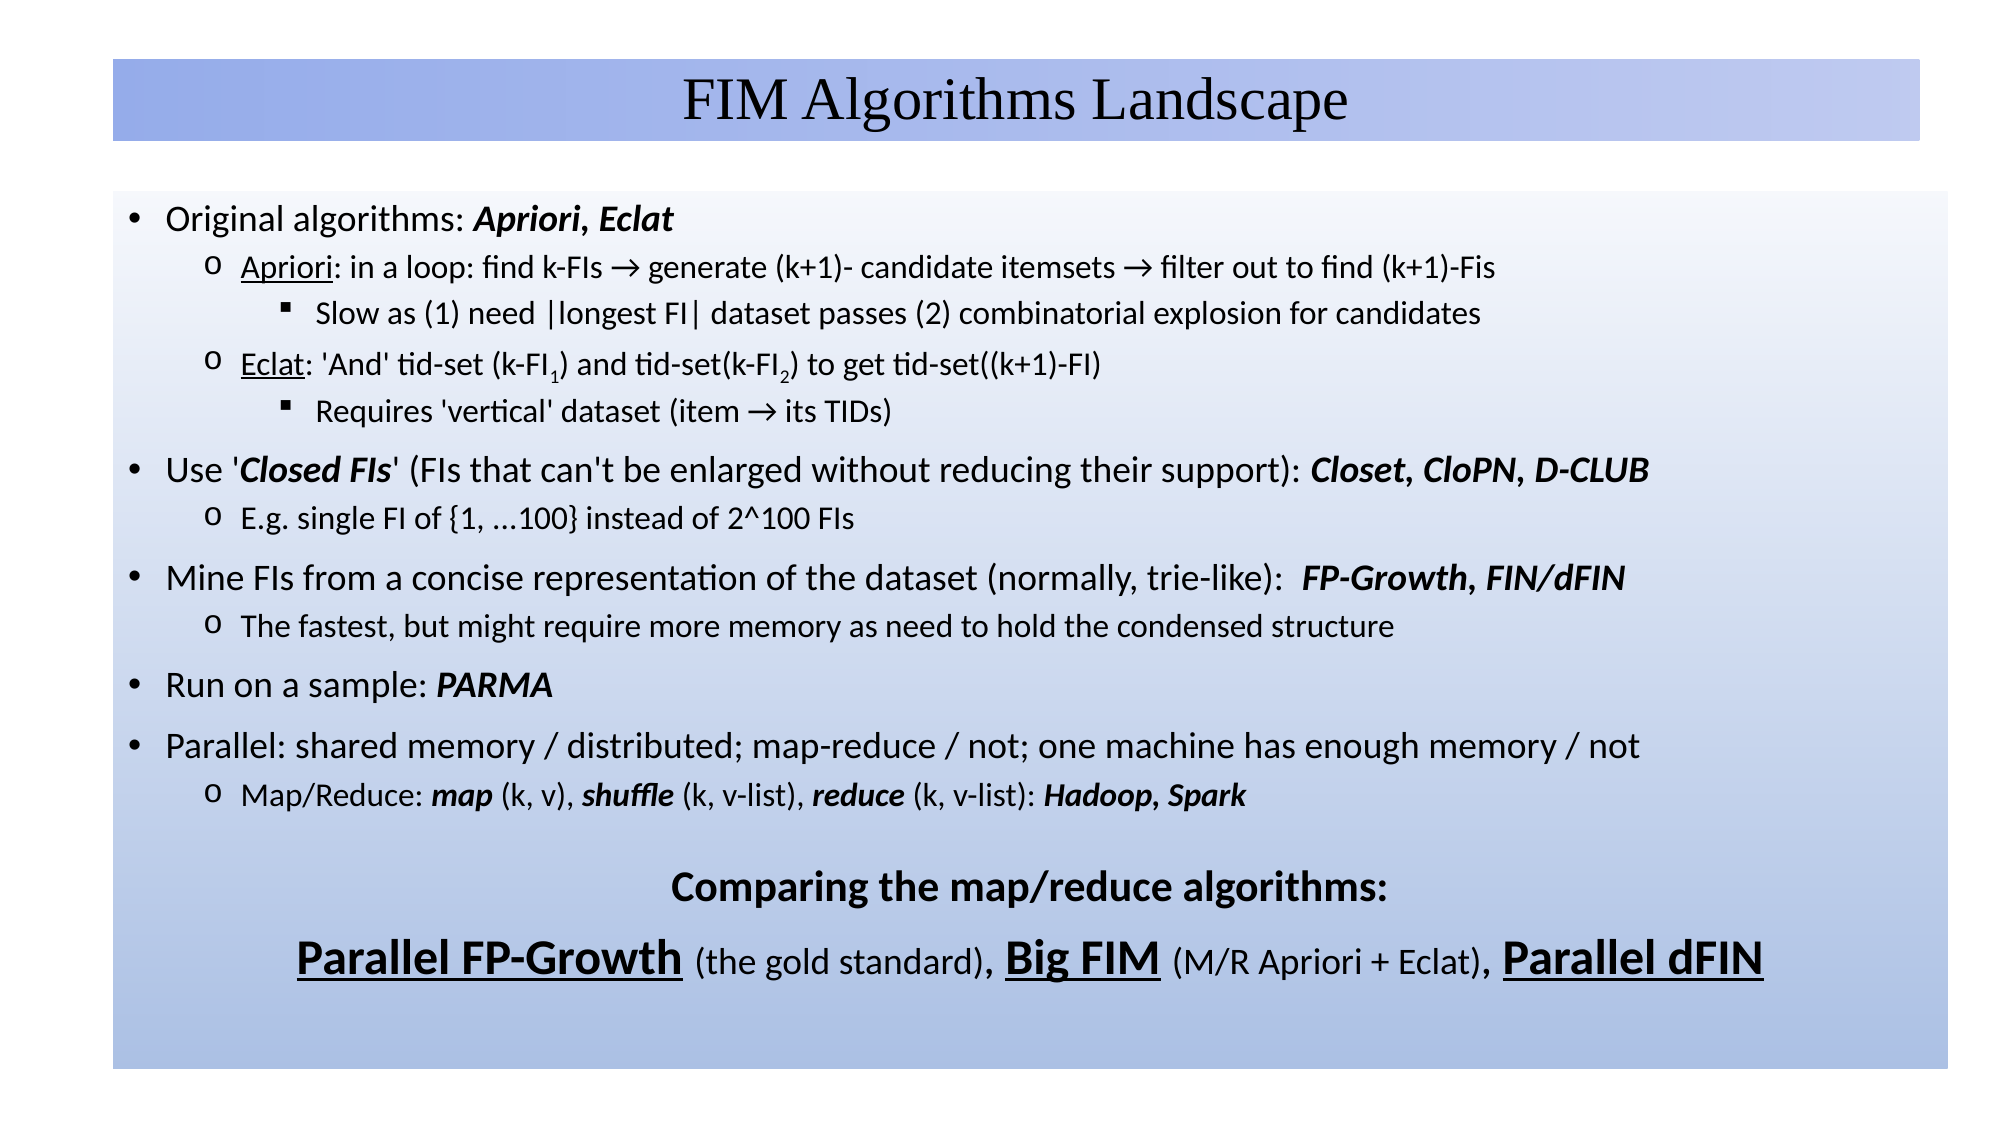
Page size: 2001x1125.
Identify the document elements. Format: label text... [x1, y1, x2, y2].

title FIM Algorithms Landscape [113, 59, 1920, 141]
list Original algorithms: Apriori, Eclat Apriori: in a loop: find k-FIs → generate (k+1)- candidate itemsets → filter out to find (k+1)-Fis Slow as (1) need |longest FI| dataset passes (2) combinatorial explosion for candidates Eclat: 'And' tid-set (k-FI1) and tid-set(k-FI2) to get tid-set((k+1)-FI) Requires 'vertical' dataset (item → its TIDs) Use 'Closed FIs' (FIs that can't be enlarged without reducing their support): Closet, CloPN, D-CLUB E.g. single FI of {1, ...100} instead of 2^100 FIs Mine FIs from a concise representation of the dataset (normally, trie-like): FP-Growth, FIN/dFIN The fastest, but might require more memory as need to hold the condensed structure Run on a sample: PARMA Parallel: shared memory / distributed; map-reduce / not; one machine has enough memory / not Map/Reduce: map (k, v), shuffle (k, v-list), reduce (k, v-list): Hadoop, Spark Comparing the map/reduce algorithms: Parallel FP-Growth (the gold standard), Big FIM (M/R Apriori + Eclat), Parallel dFIN [113, 191, 1948, 1069]
